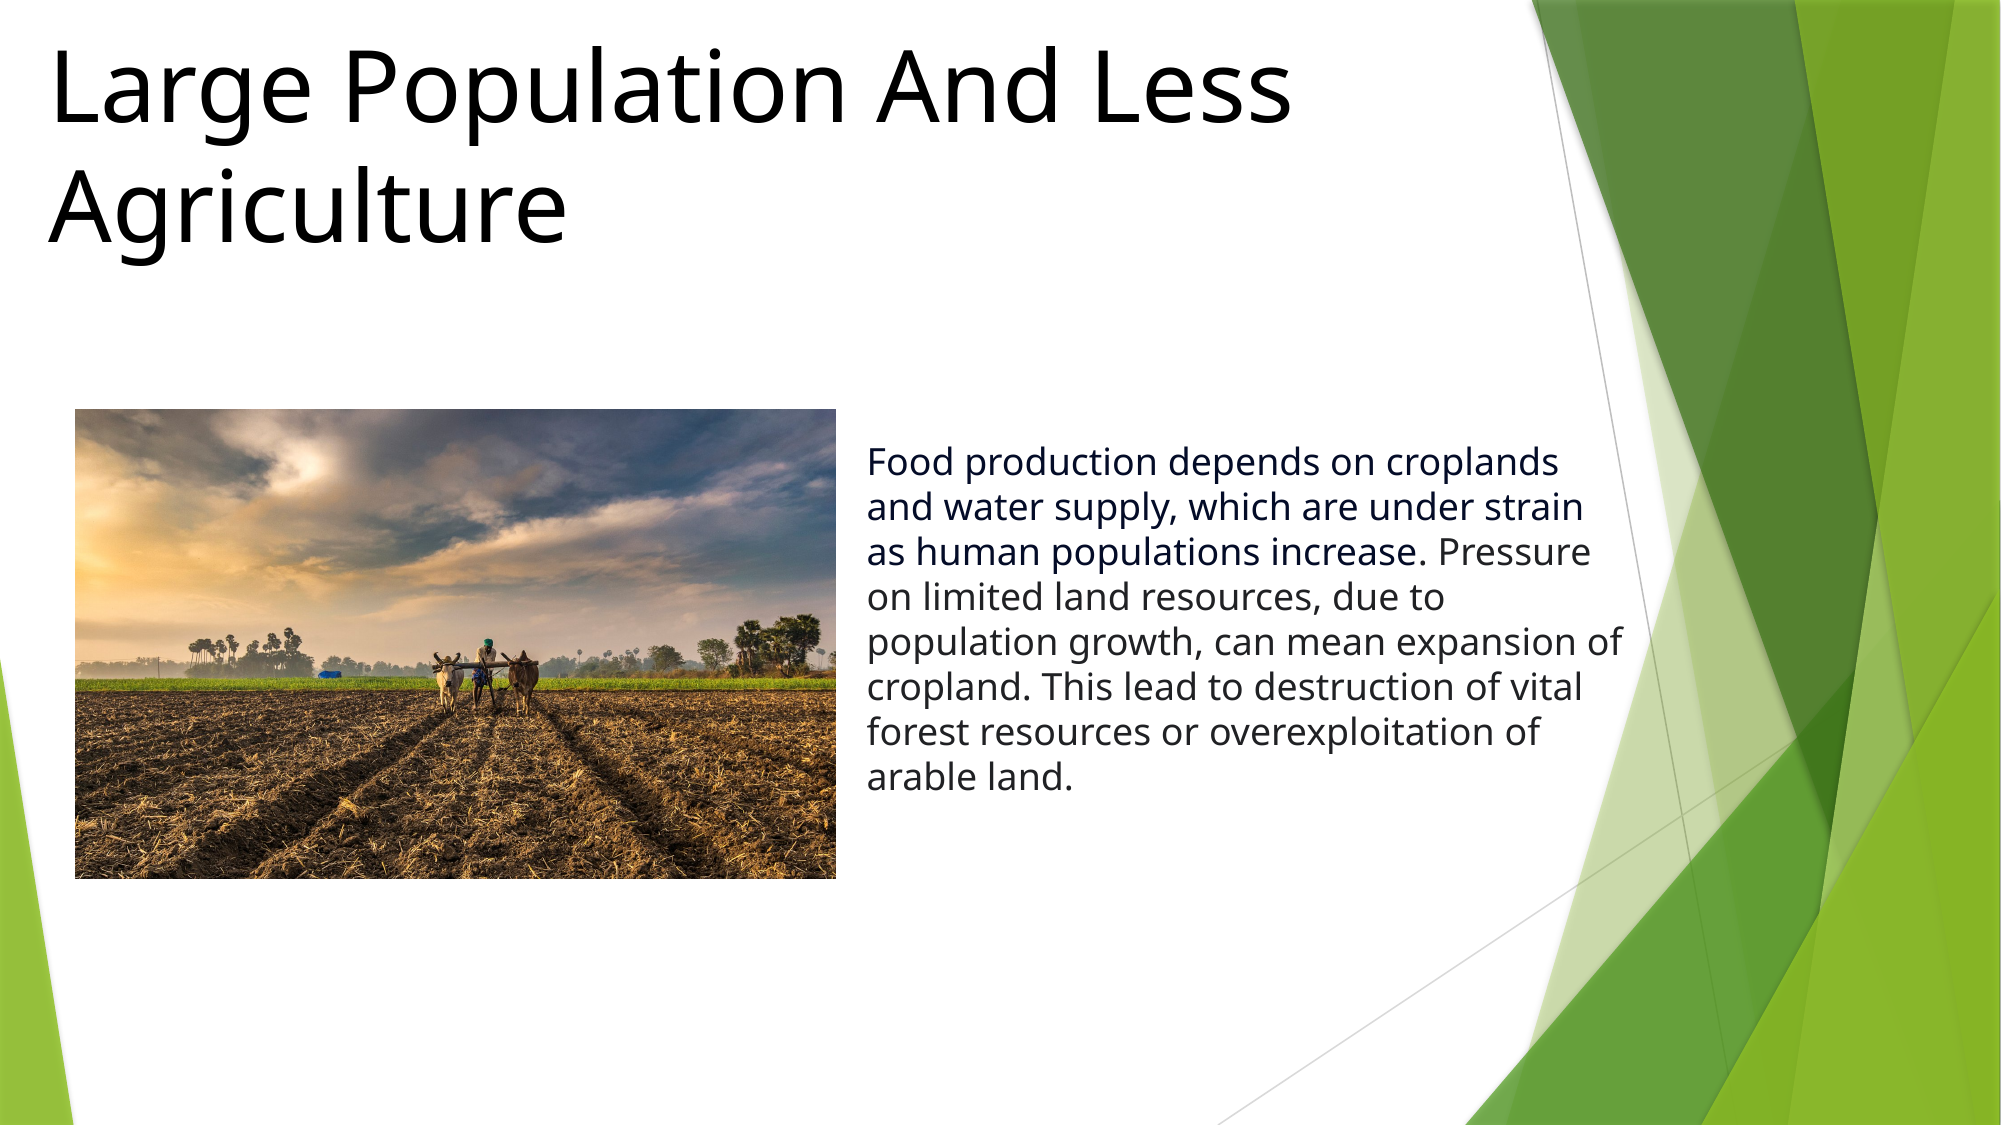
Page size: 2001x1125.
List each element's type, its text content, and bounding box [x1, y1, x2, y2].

text_box Food production depends on croplands and water supply, which are under strain as human populations increase. Pressure on limited land resources, due to population growth, can mean expansion of cropland. This lead to destruction of vital forest resources or overexploitation of arable land. [851, 430, 1642, 806]
text_box Large Population And Less Agriculture [33, 15, 1343, 271]
picture [74, 408, 837, 880]
